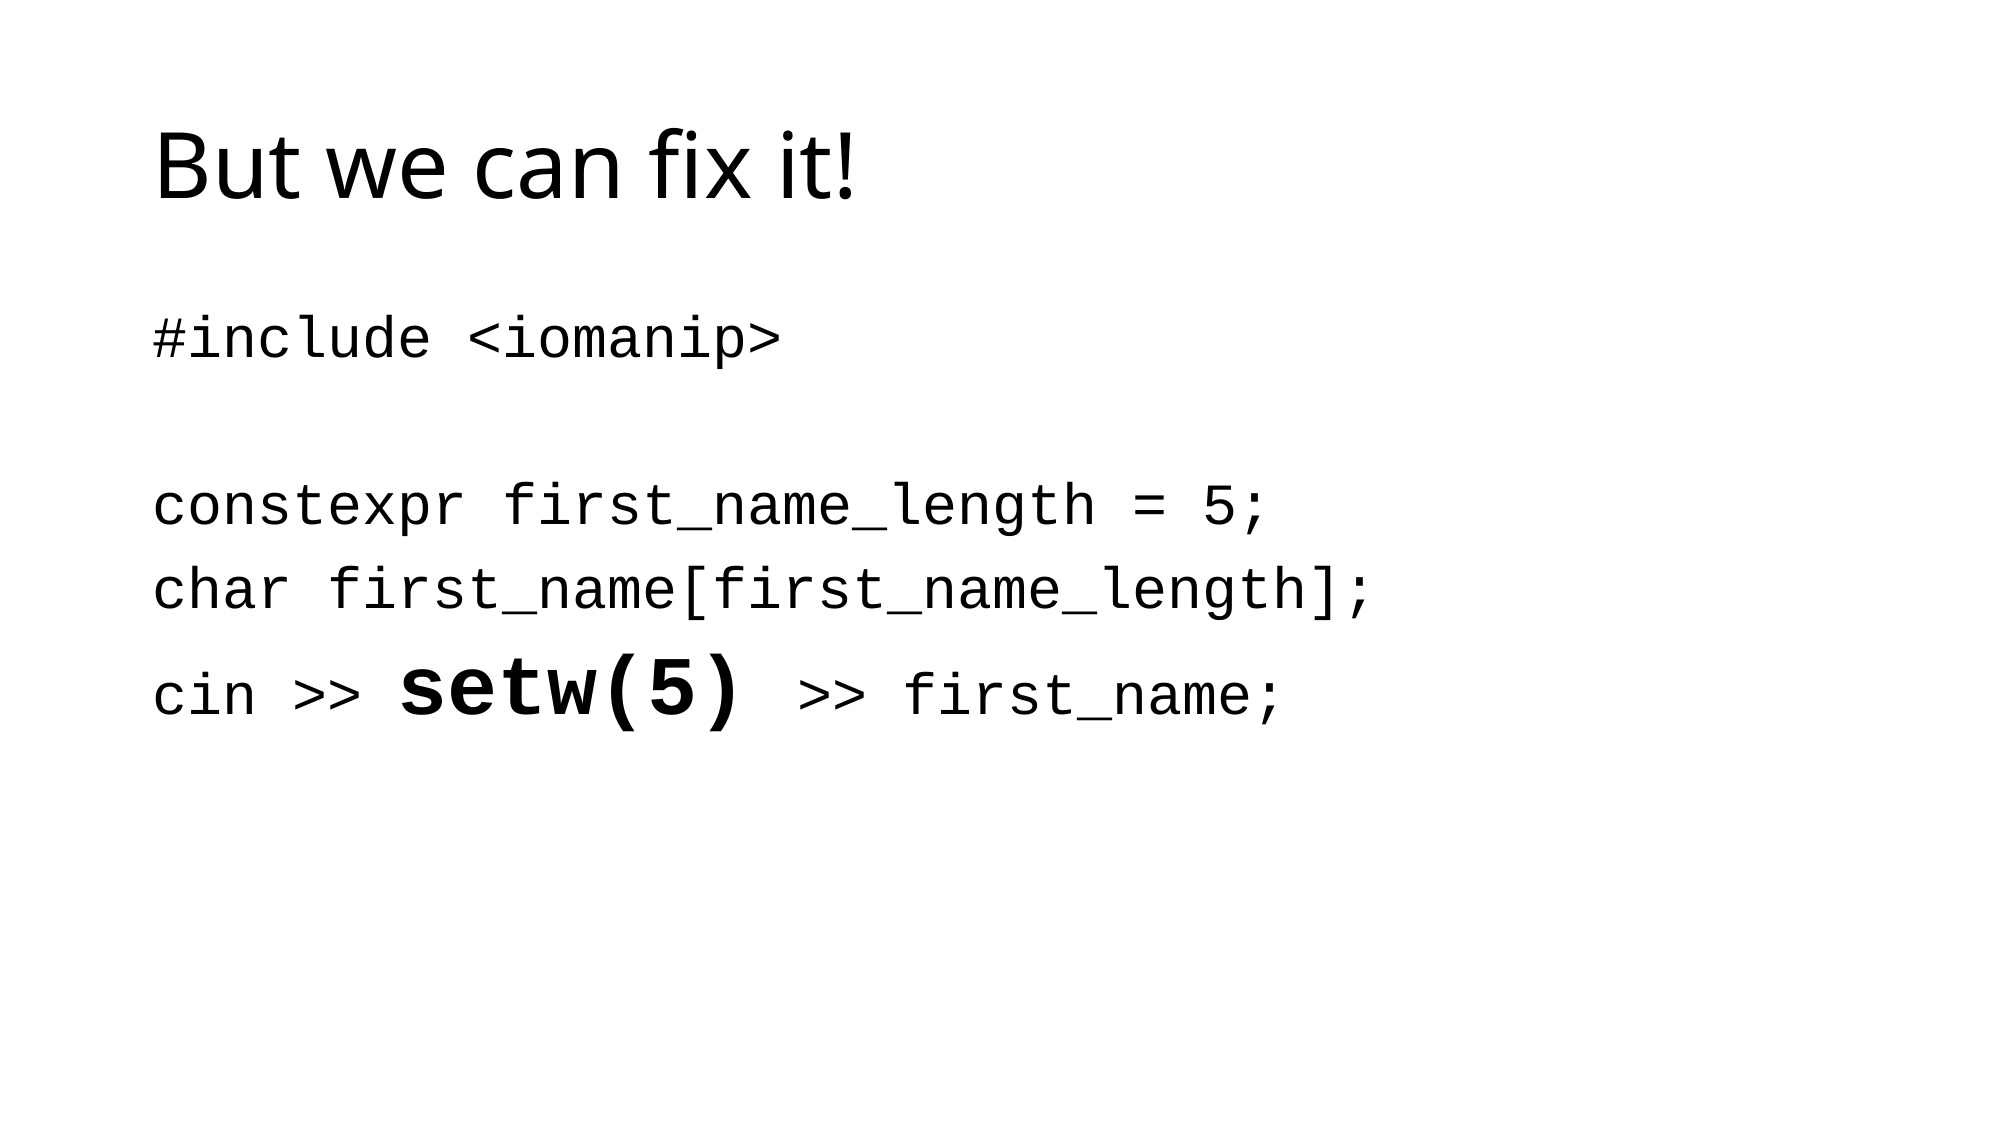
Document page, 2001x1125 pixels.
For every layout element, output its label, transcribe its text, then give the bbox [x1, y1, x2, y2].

title But we can fix it! [137, 59, 1863, 278]
list #include <iomanip> constexpr first_name_length = 5; char first_name[first_name_length]; cin >> setw(5) >> first_name; [137, 299, 1863, 1014]
